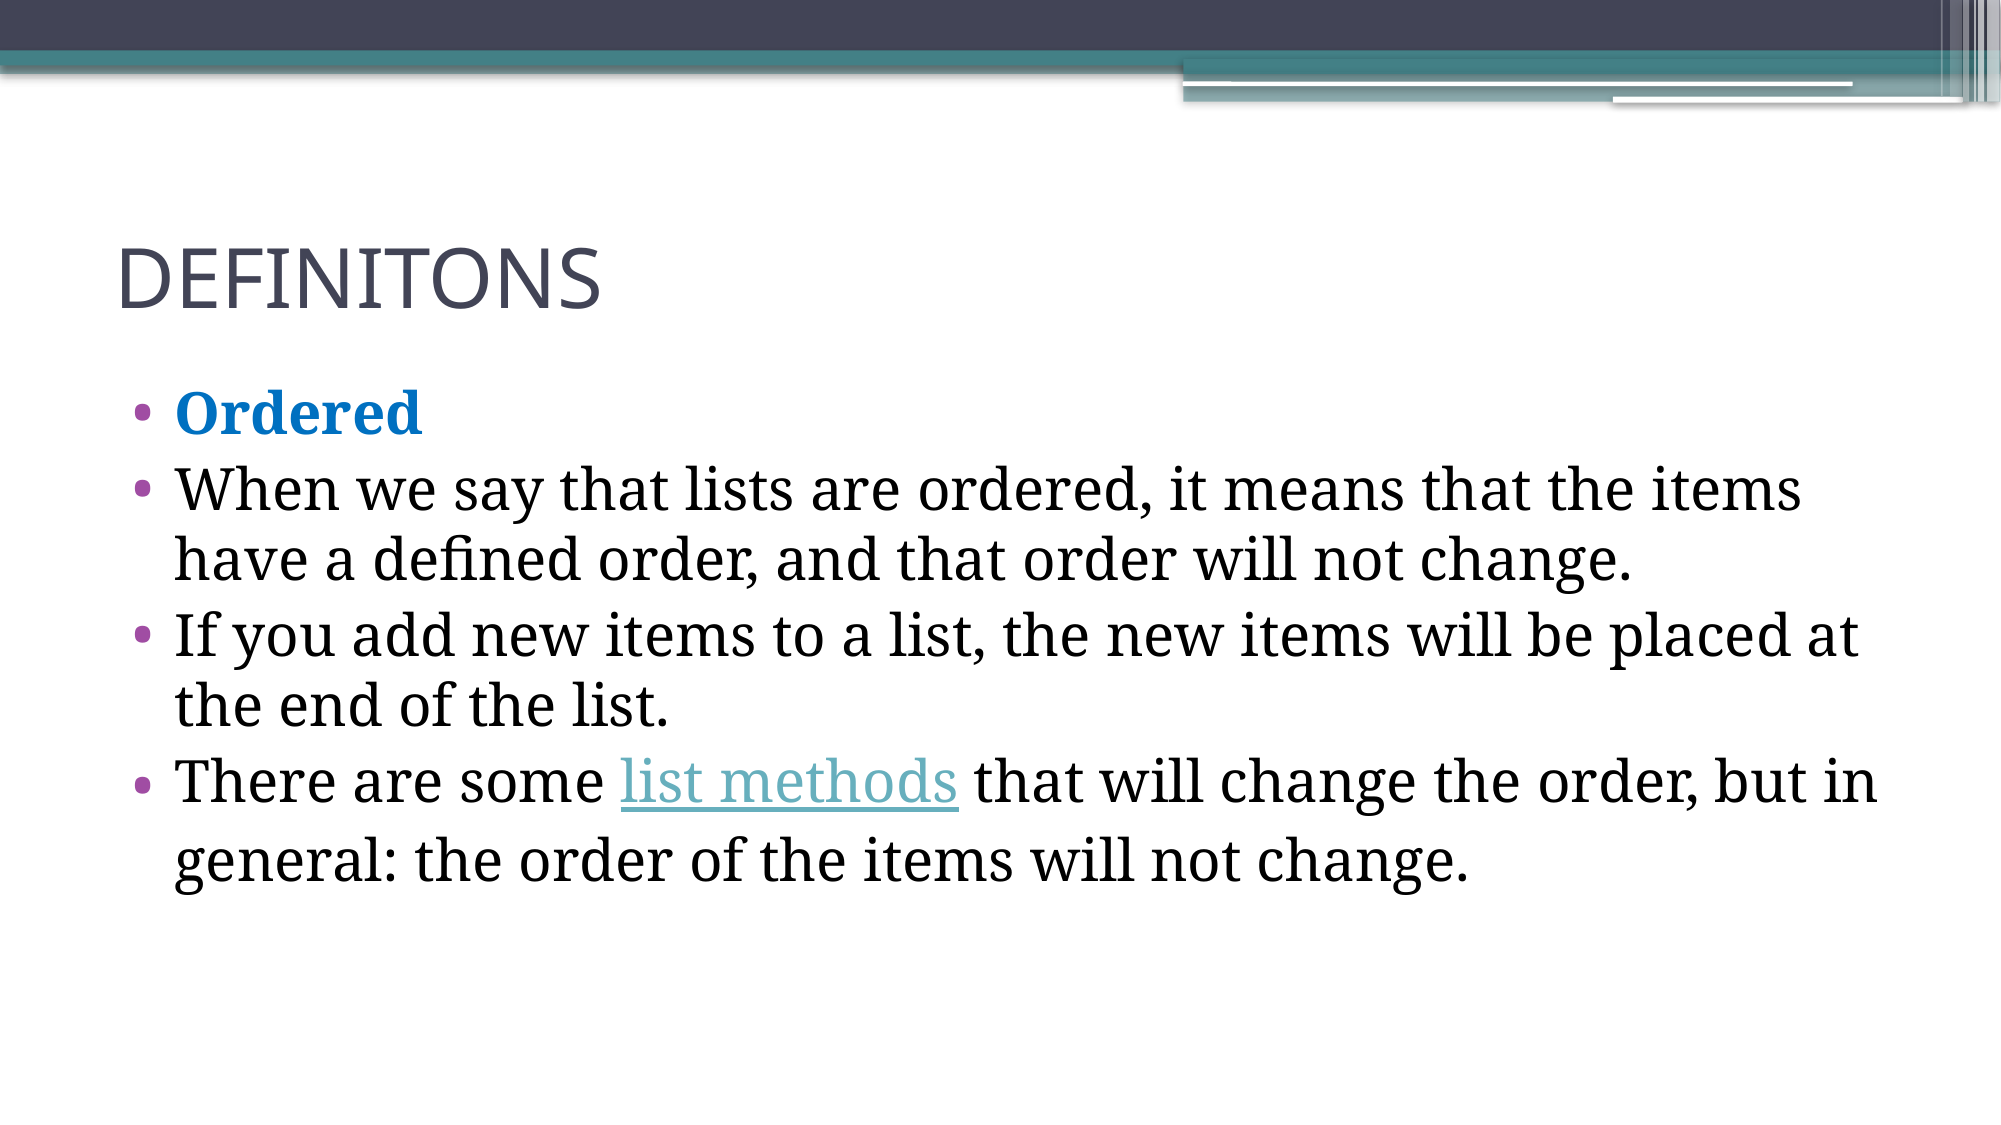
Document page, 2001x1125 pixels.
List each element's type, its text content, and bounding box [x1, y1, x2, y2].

list Ordered When we say that lists are ordered, it means that the items have a defined order, and that order will not change. If you add new items to a list, the new items will be placed at the end of the list. There are some list methods that will change the order, but in general: the order of the items will not change. [99, 368, 1900, 1079]
title DEFINITONS [99, 187, 1900, 363]
